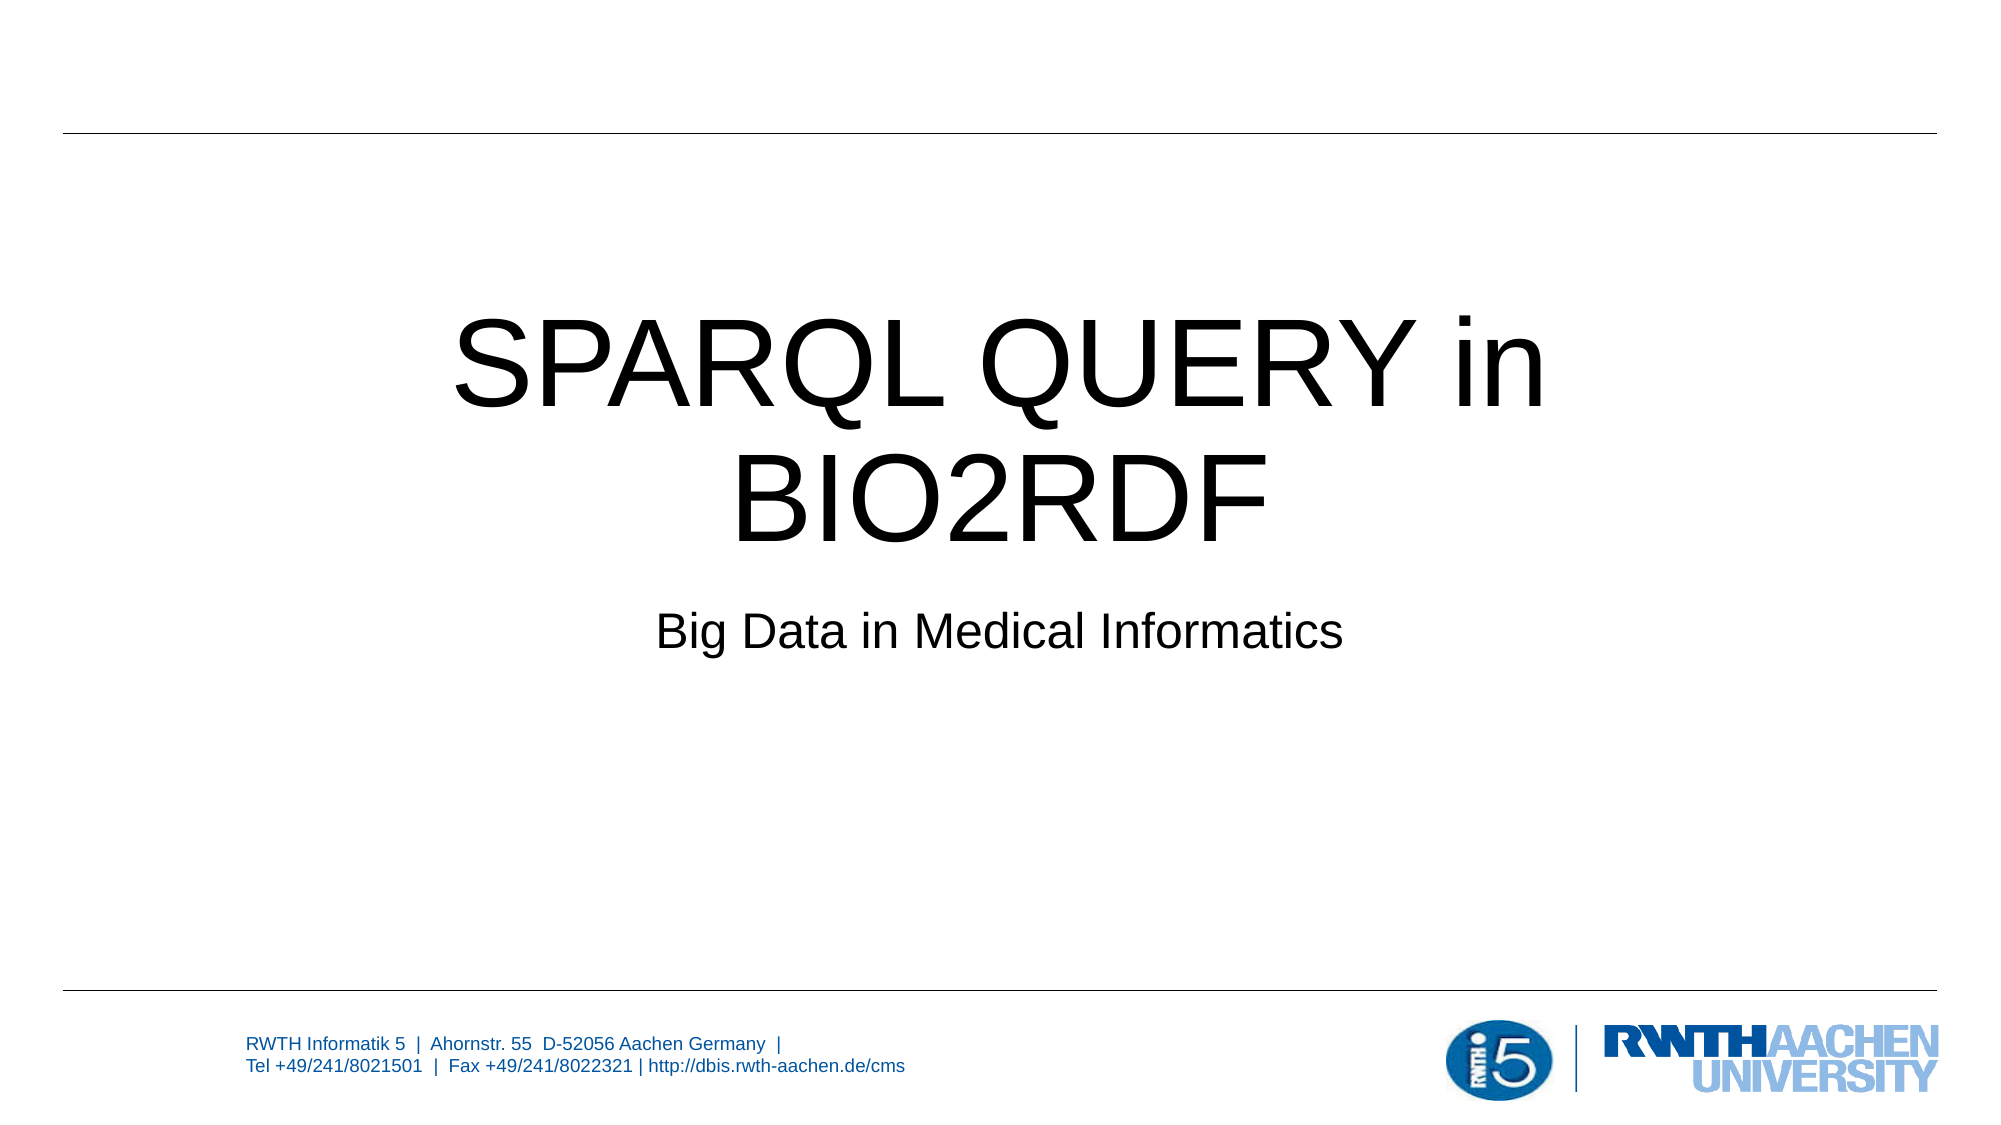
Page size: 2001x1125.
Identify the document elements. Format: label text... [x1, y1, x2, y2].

picture [1560, 991, 1966, 1125]
title SPARQL QUERY in BIO2RDF [249, 184, 1750, 576]
picture [1446, 1020, 1554, 1101]
subtitle Big Data in Medical Informatics [249, 590, 1750, 863]
